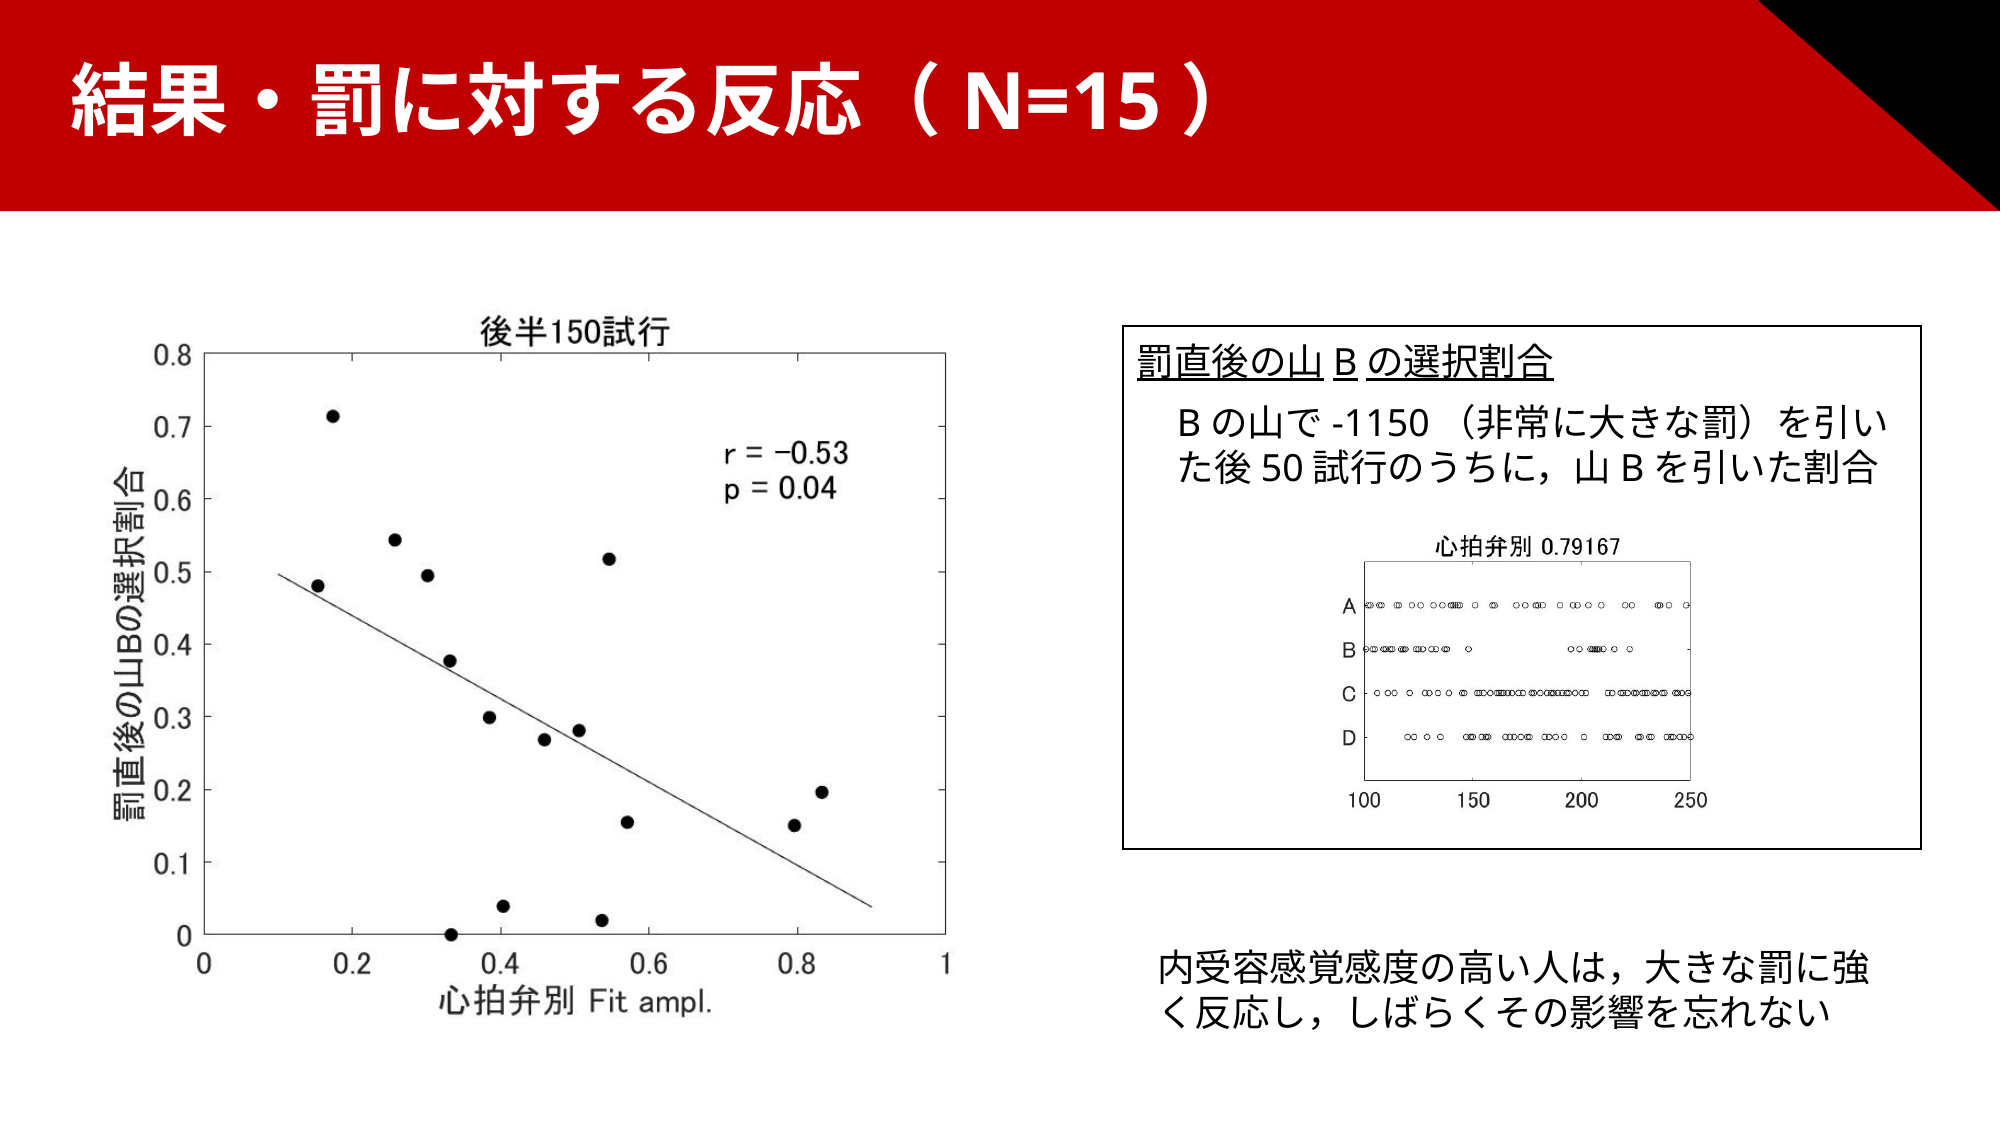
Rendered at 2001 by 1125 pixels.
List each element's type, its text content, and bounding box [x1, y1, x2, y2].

text_box [1122, 325, 1922, 850]
picture [78, 300, 1037, 1018]
text_box 内受容感覚感度の高い人は，大きな罰に強く反応し，しばらくその影響を忘れない [1142, 936, 1902, 1042]
text_box Bの山で-1150（非常に大きな罰）を引いた後50試行のうちに，山Bを引いた割合 [1162, 391, 1921, 496]
picture [1299, 519, 1745, 835]
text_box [0, 0, 2000, 212]
